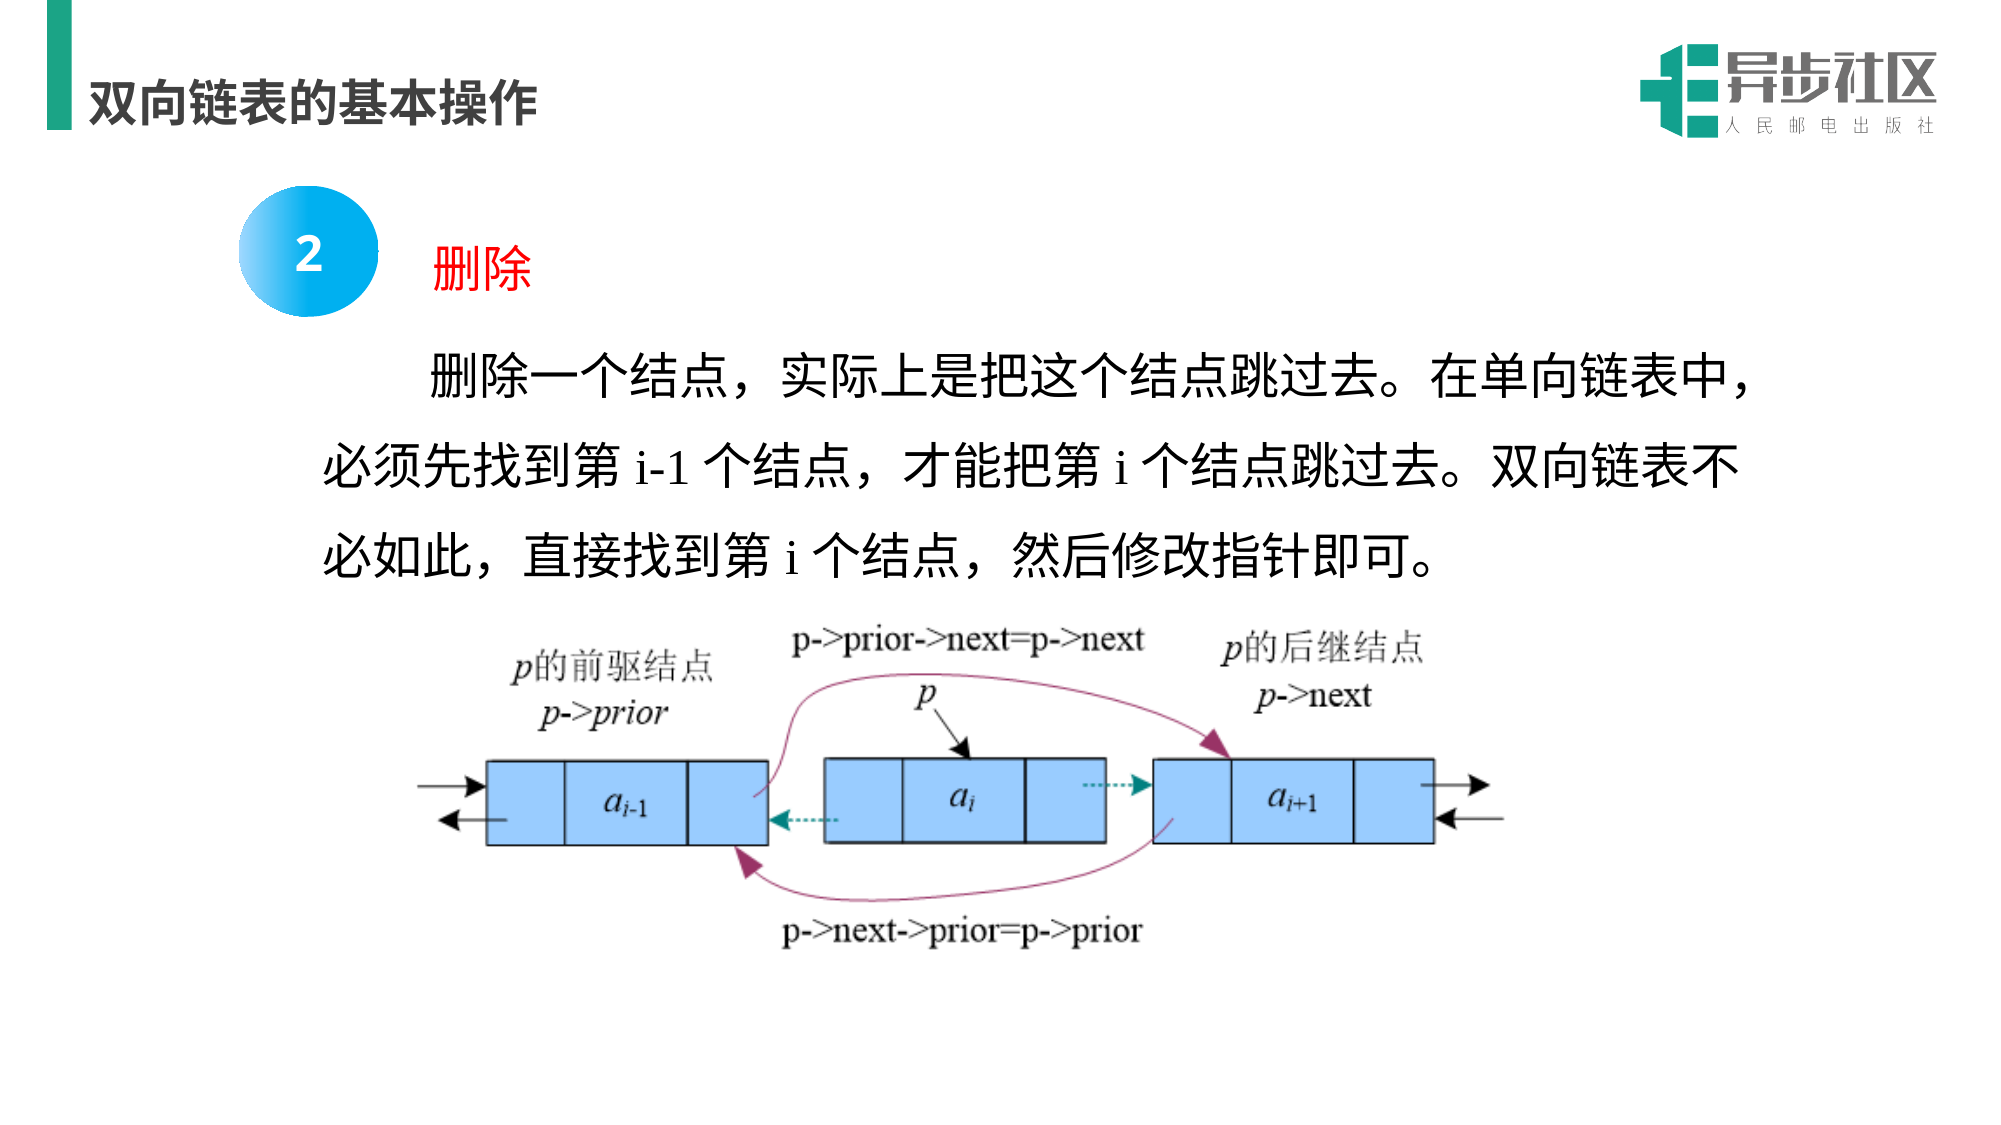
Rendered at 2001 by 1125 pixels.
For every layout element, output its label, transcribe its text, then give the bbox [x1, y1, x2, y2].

text_box [46, 0, 73, 131]
text_box 2 [237, 184, 380, 318]
text_box 双向链表的基本操作 [73, 64, 554, 139]
text_box 删除 [417, 200, 547, 305]
text_box 删除一个结点，实际上是把这个结点跳过去。在单向链表中，必须先找到第i-1个结点，才能把第i个结点跳过去。双向链表不必如此，直接找到第i个结点，然后修改指针即可。 [308, 307, 1788, 592]
picture [1639, 36, 1948, 151]
picture [416, 611, 1508, 953]
